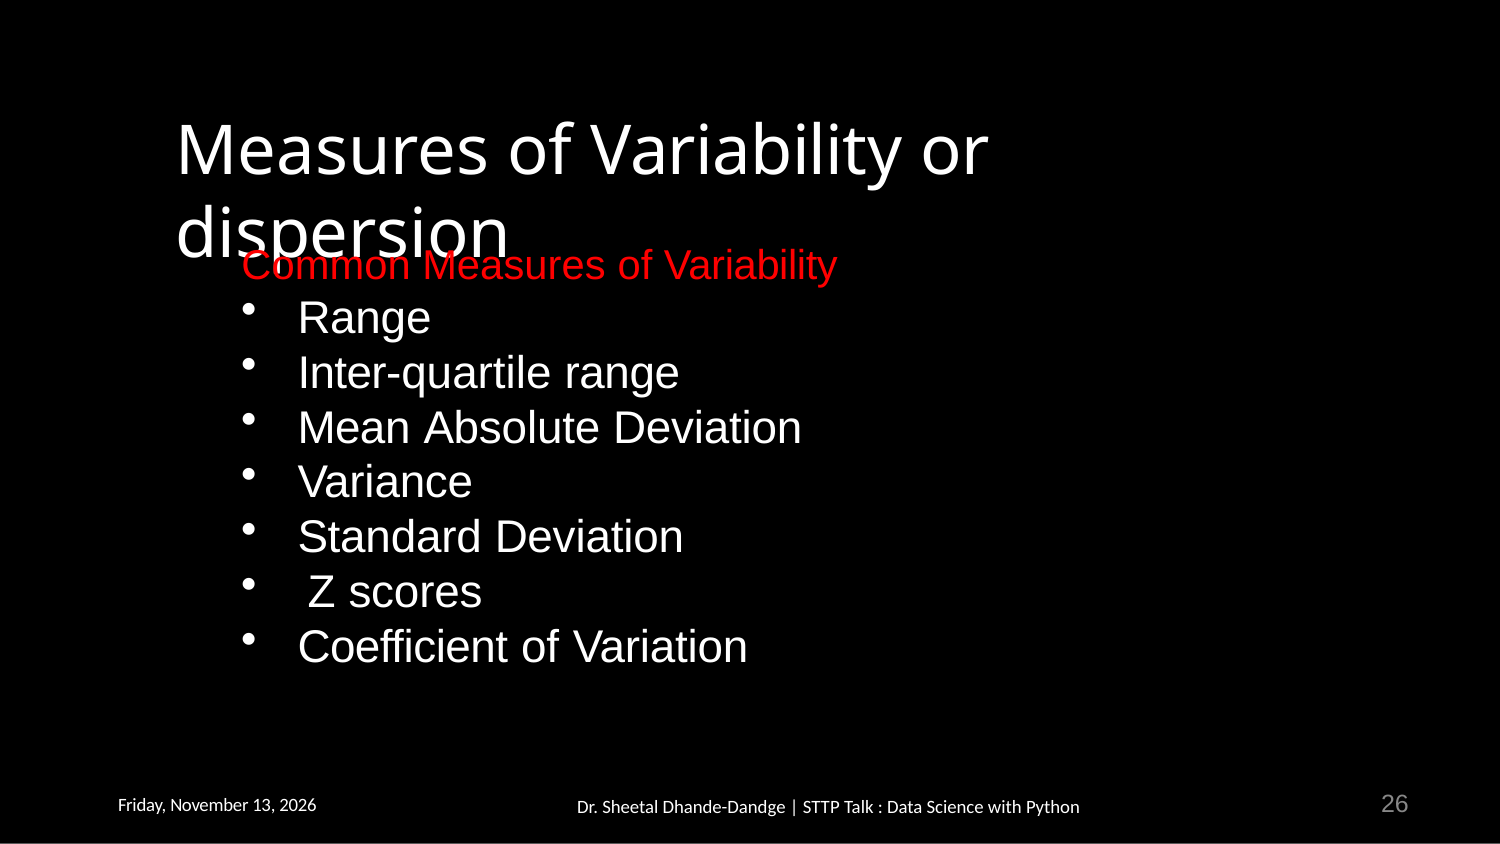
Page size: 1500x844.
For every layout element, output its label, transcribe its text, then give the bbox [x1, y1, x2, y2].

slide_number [116, 794, 400, 844]
footer Dr. Sheetal Dhande-Dandge | STTP Talk : Data Science with Python [575, 797, 1148, 844]
text_box Common Measures of Variability Range Inter-quartile range Mean Absolute Deviation Variance Standard Deviation Z scores Coefficient of Variation [239, 235, 838, 673]
slide_number 26 [1374, 787, 1420, 820]
title Measures of Variability or dispersion [173, 104, 1173, 272]
